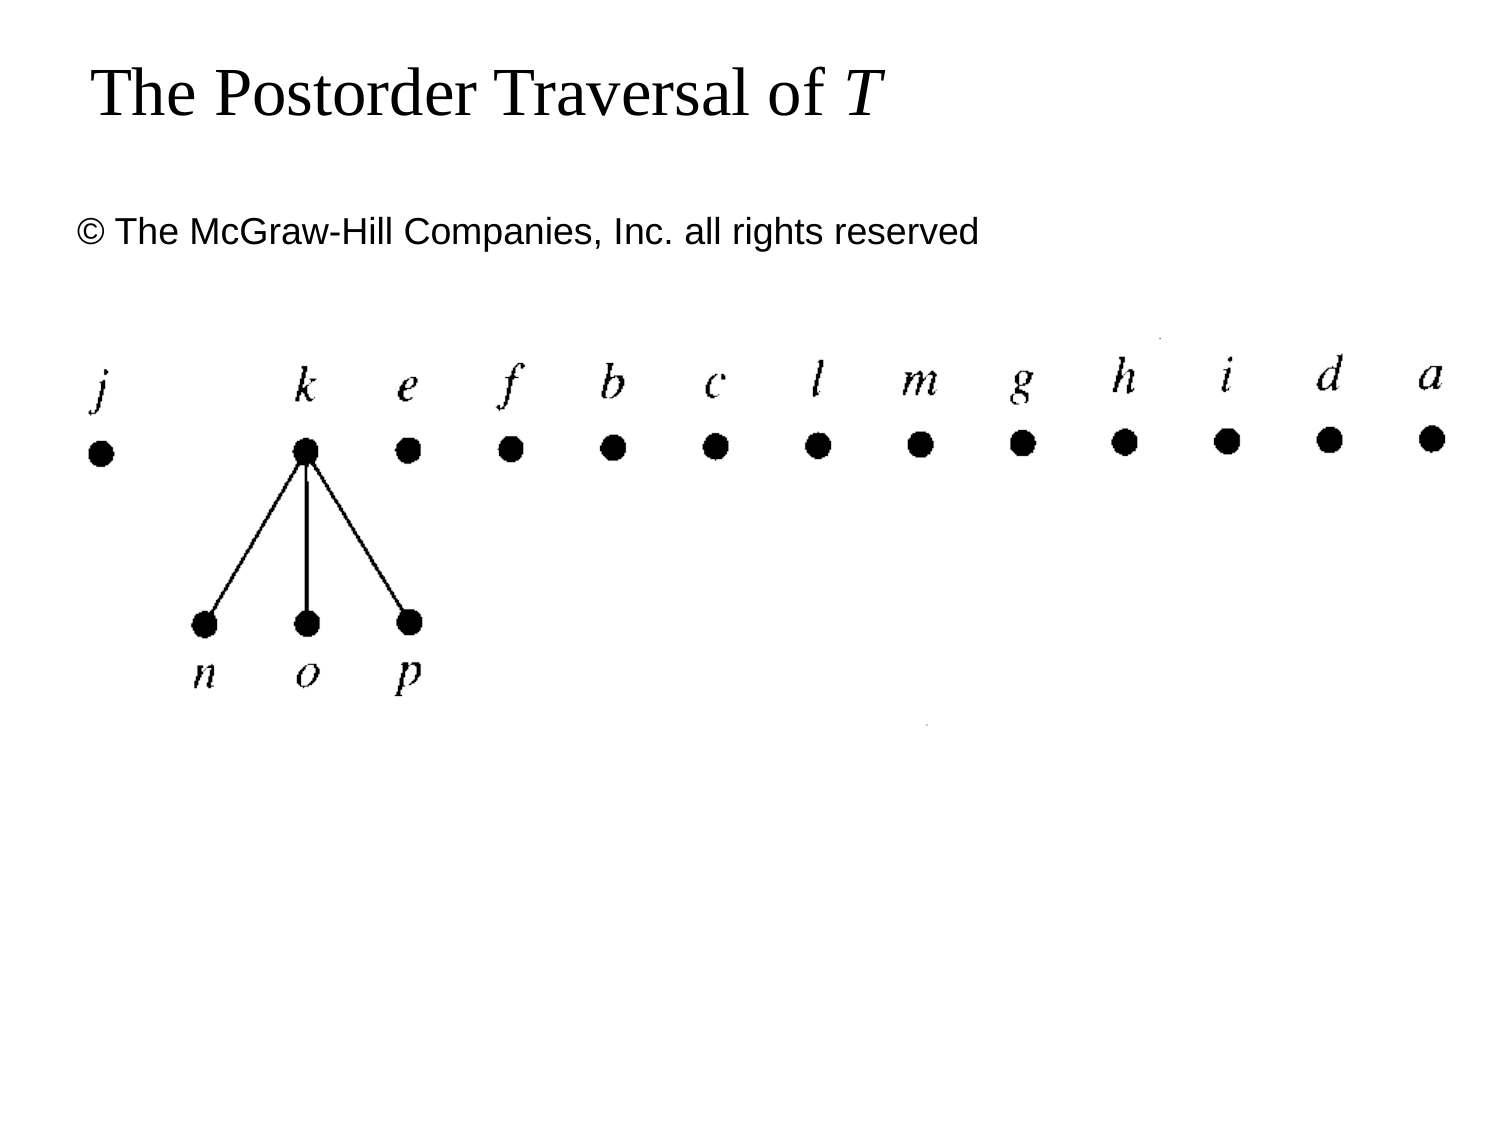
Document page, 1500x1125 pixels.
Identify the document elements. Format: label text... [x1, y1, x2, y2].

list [0, 324, 1500, 748]
text_box © The McGraw-Hill Companies, Inc. all rights reserved [62, 199, 1400, 260]
title The Postorder Traversal of T [75, 24, 1425, 163]
